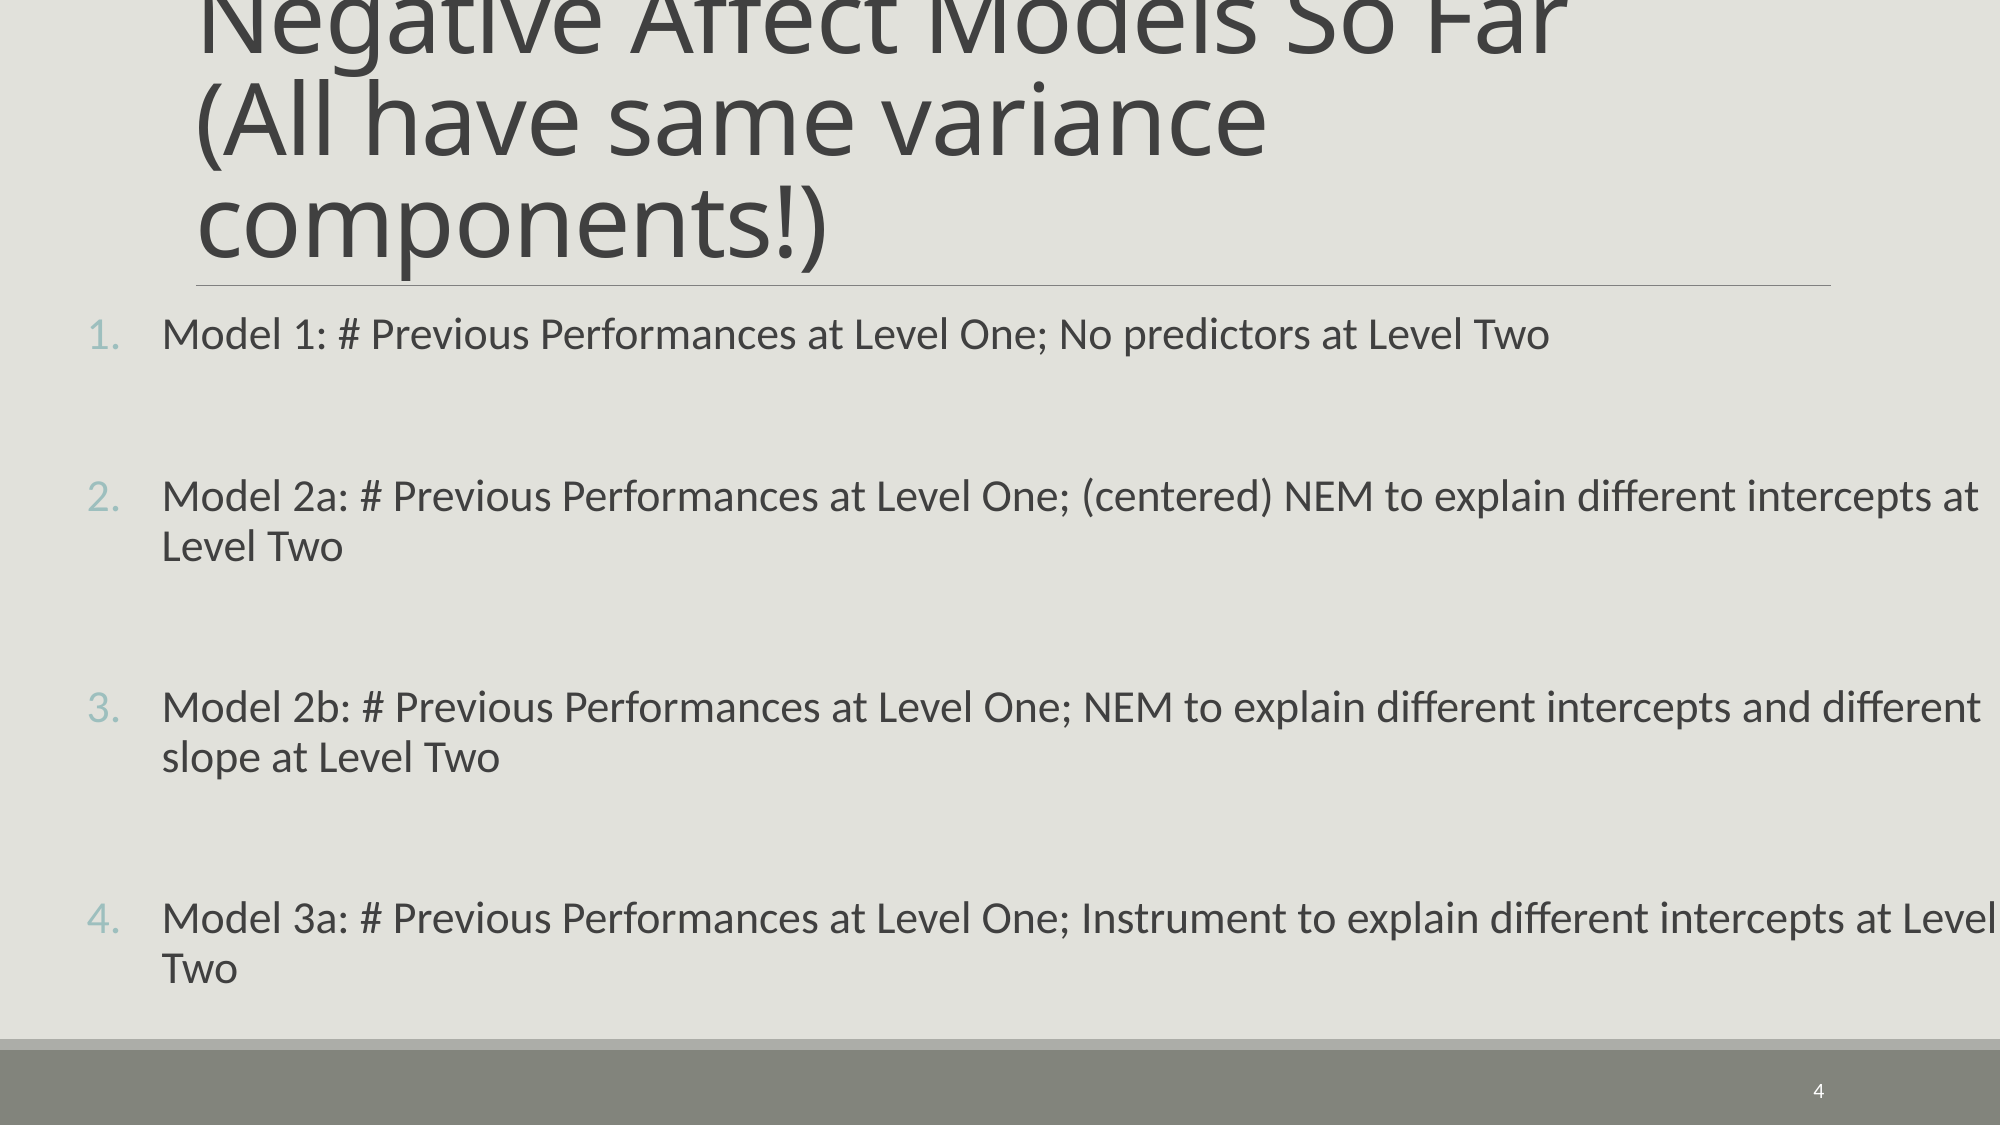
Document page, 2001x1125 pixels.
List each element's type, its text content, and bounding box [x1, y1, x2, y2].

slide_number 4 [1624, 1059, 1840, 1120]
title Negative Affect Models So Far (All have same variance components!) [180, 47, 1830, 285]
